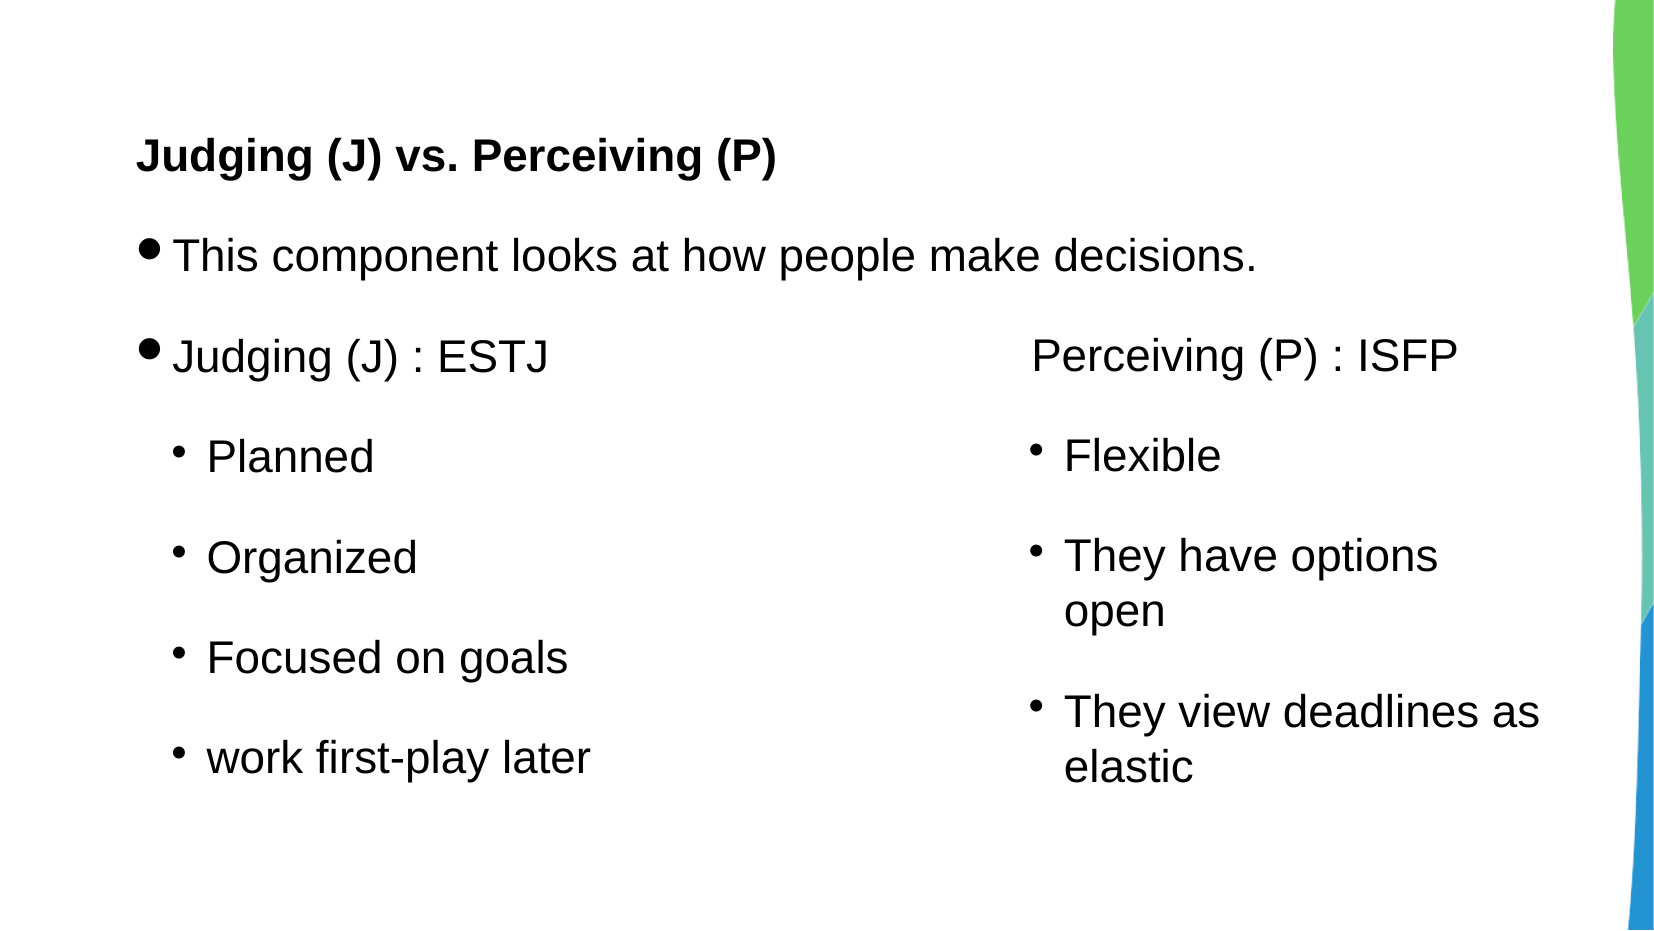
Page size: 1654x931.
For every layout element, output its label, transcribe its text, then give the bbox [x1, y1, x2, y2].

text_box Perceiving (P) : ISFP Flexible They have options open They view deadlines as elastic [978, 317, 1565, 874]
text_box Judging (J) vs. Perceiving (P) This component looks at how people make decisions. Judging (J) : ESTJ Planned Organized Focused on goals work first-play later [121, 118, 1536, 891]
picture [1613, 0, 1654, 930]
